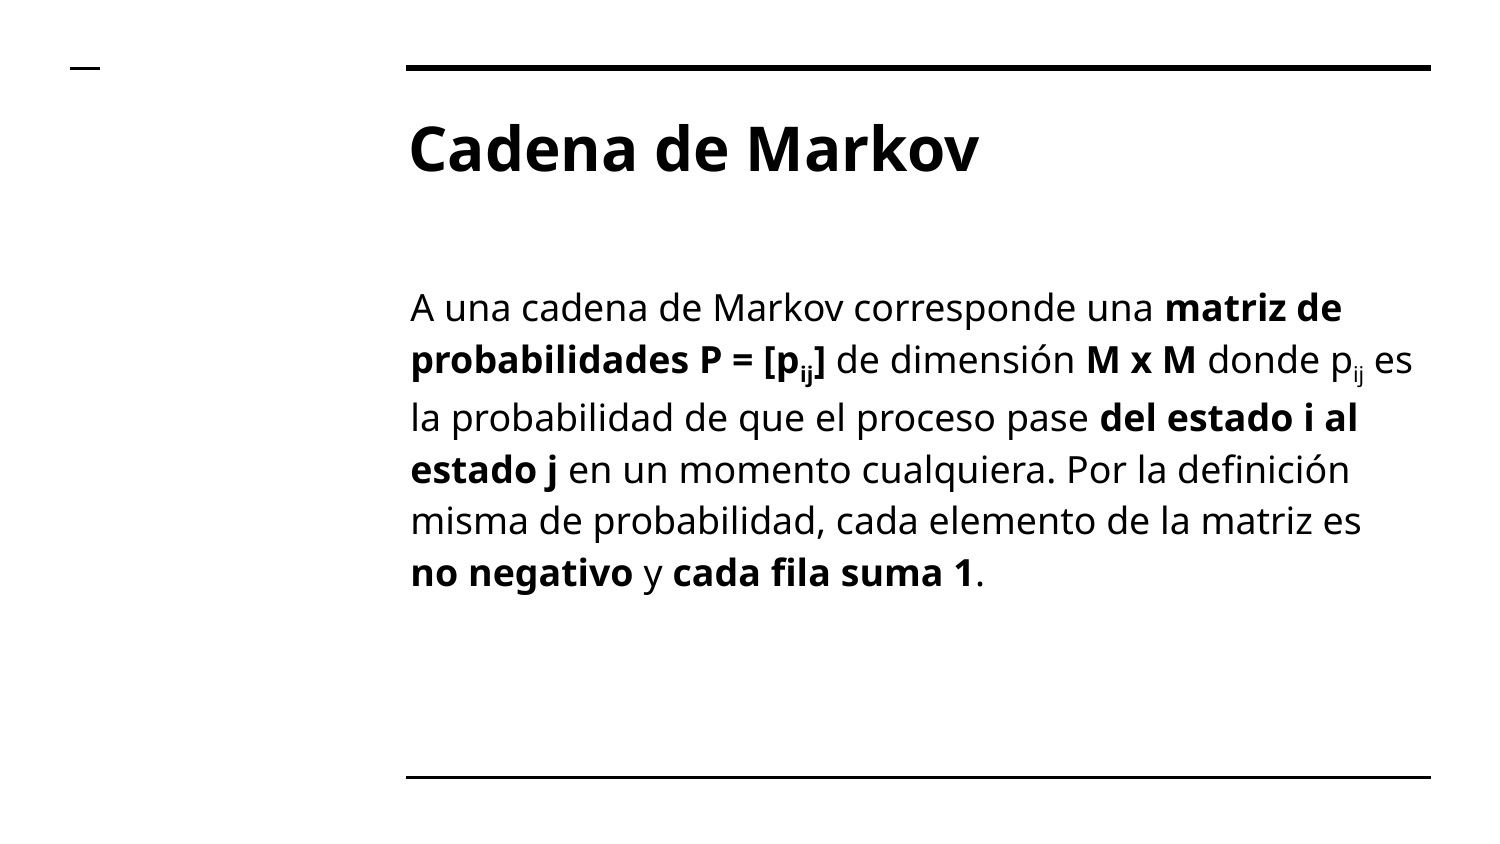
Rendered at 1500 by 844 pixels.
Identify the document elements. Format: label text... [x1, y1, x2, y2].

list A una cadena de Markov corresponde una matriz de probabilidades P = [pij] de dimensión M x M donde pij es la probabilidad de que el proceso pase del estado i al estado j en un momento cualquiera. Por la definición misma de probabilidad, cada elemento de la matriz es no negativo y cada fila suma 1. [395, 261, 1433, 755]
title Cadena de Markov [393, 94, 1431, 199]
